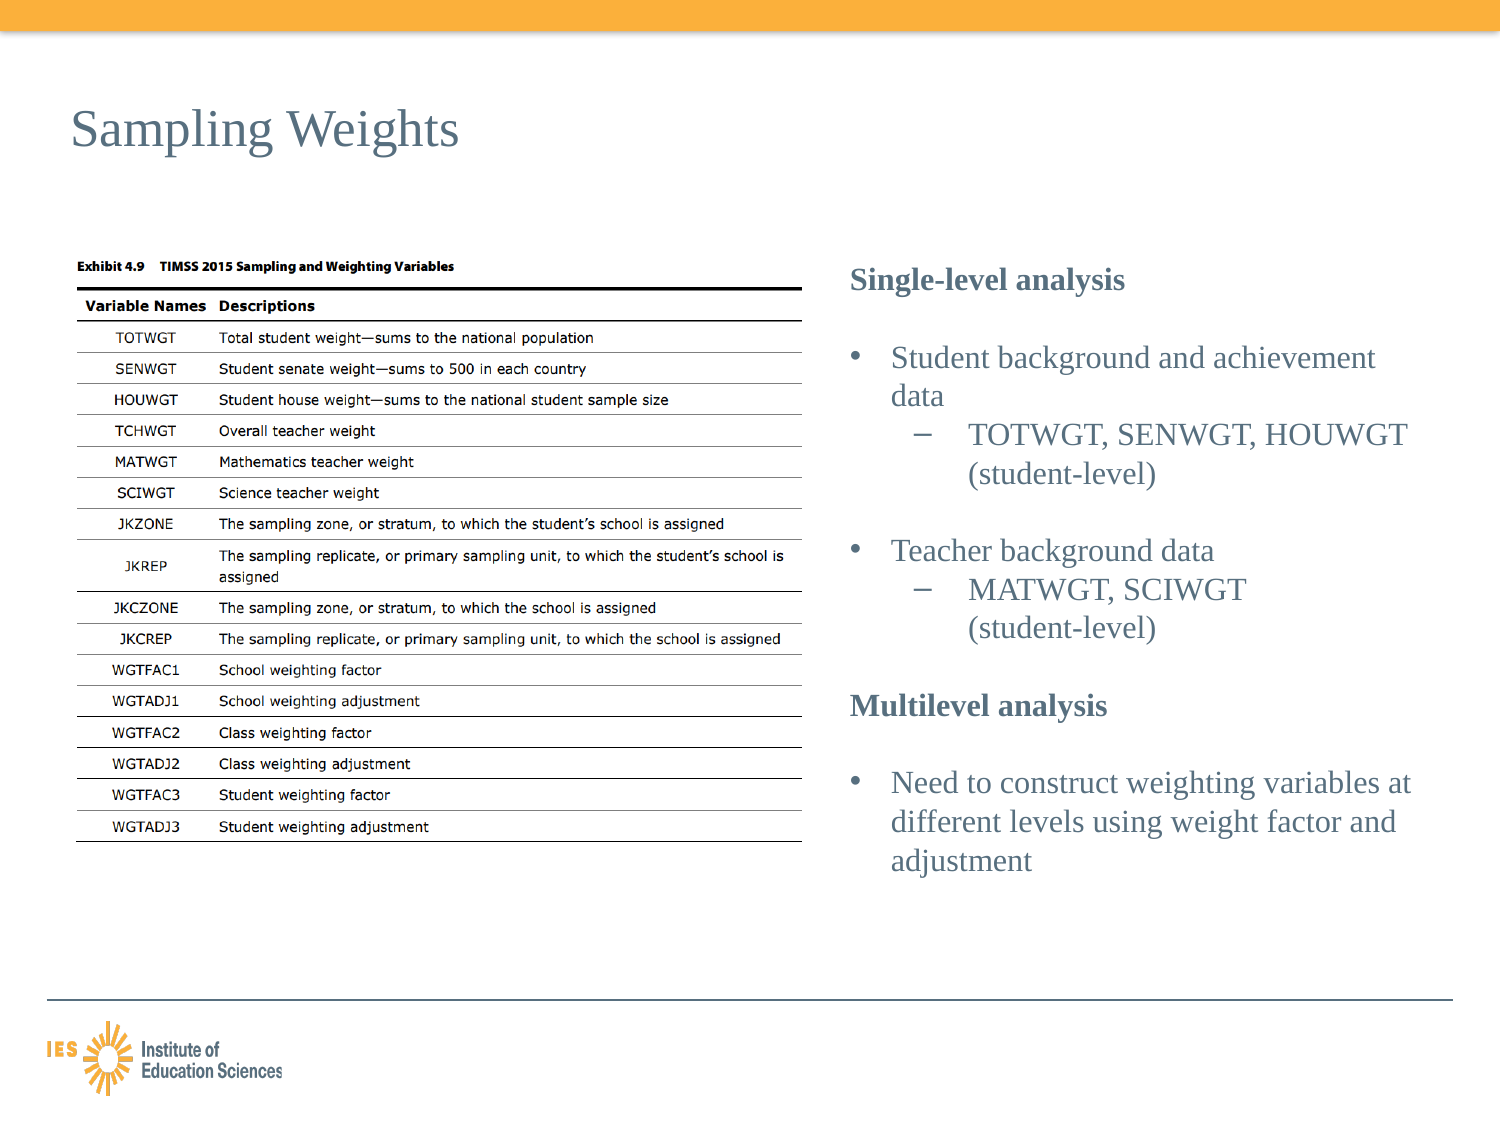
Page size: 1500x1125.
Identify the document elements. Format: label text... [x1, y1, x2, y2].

title Sampling Weights [70, 93, 1430, 194]
picture [64, 253, 817, 851]
list Single-level analysis Student background and achievement data TOTWGT, SENWGT, HOUWGT (student-level) Teacher background data MATWGT, SCIWGT (student-level) Multilevel analysis Need to construct weighting variables at different levels using weight factor and adjustment [849, 258, 1430, 883]
